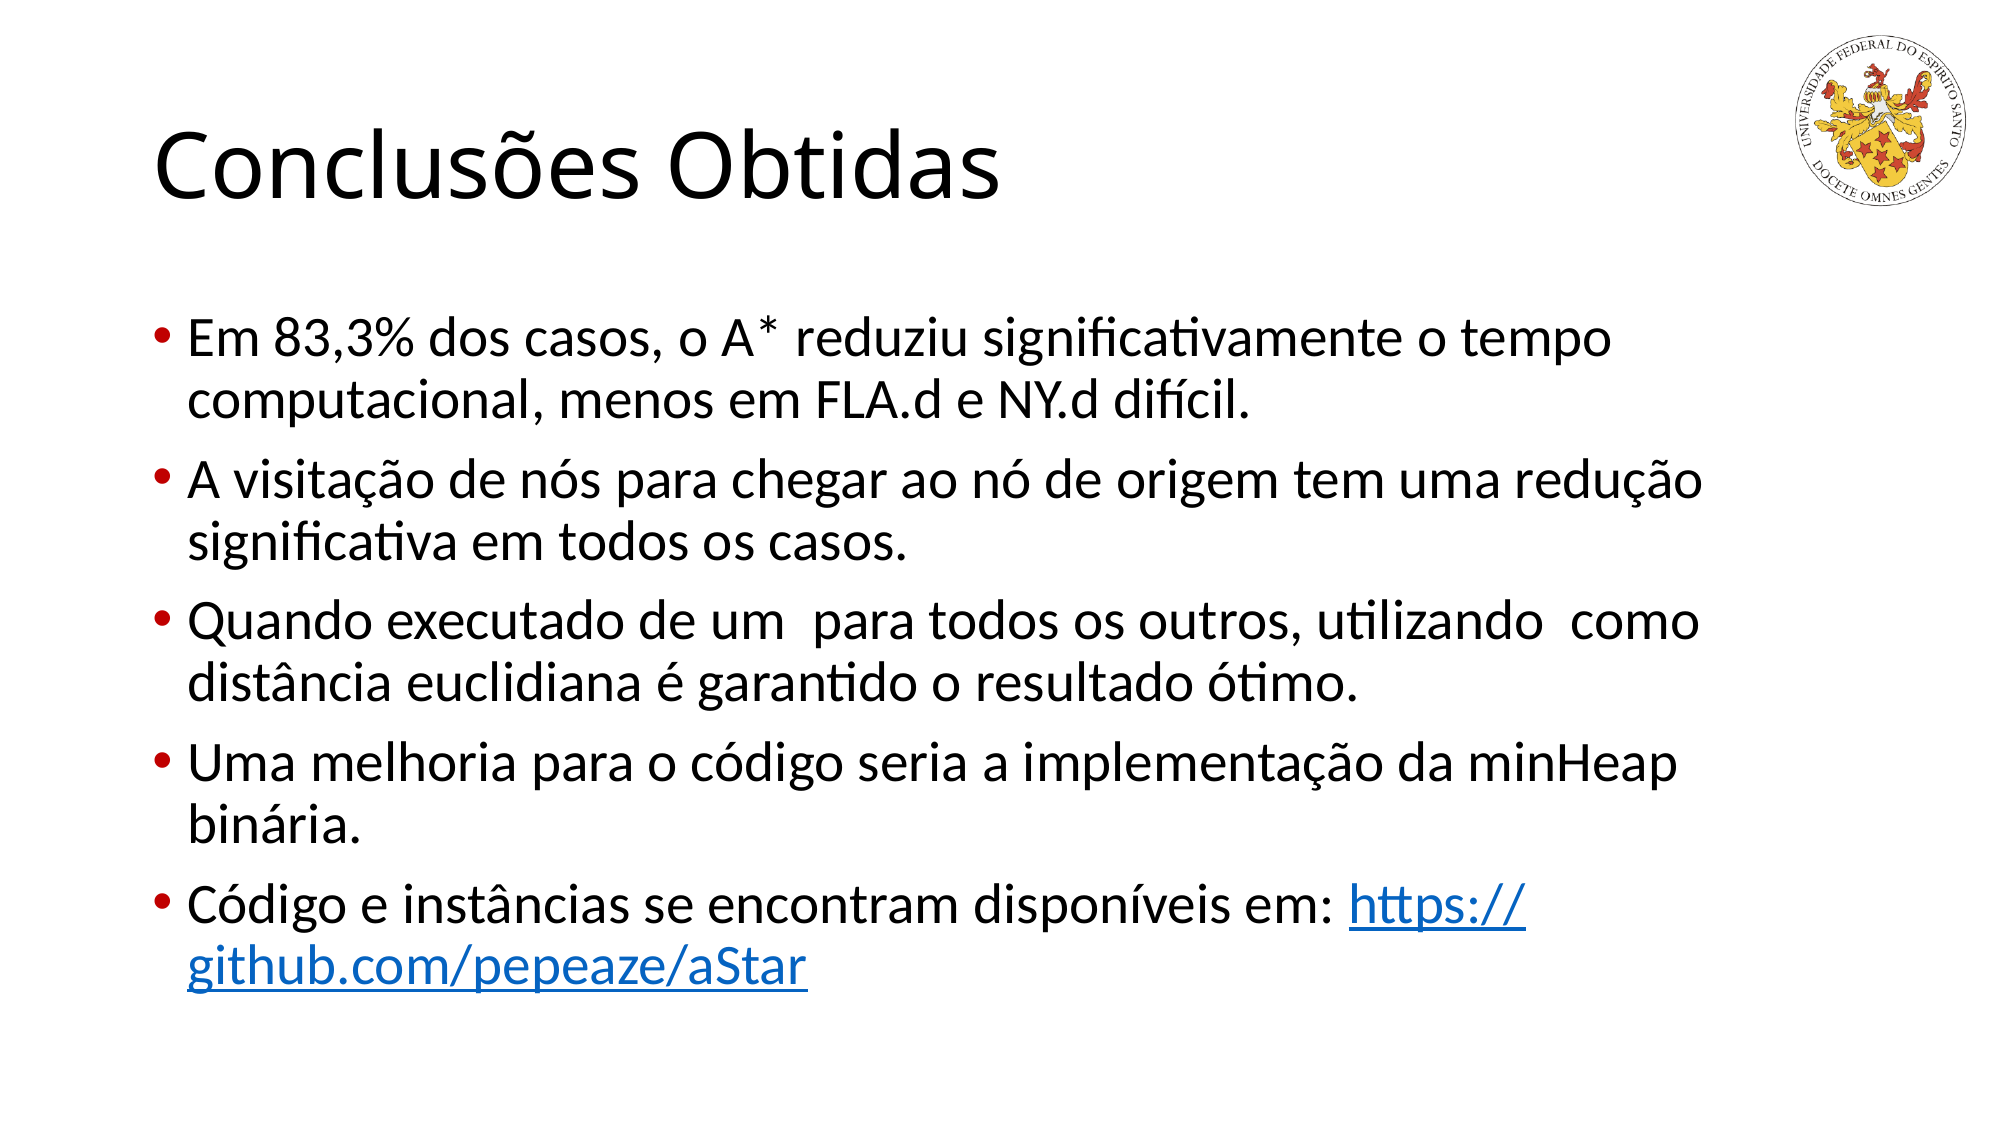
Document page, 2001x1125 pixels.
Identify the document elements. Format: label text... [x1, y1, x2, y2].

title Conclusões Obtidas [137, 59, 1863, 278]
picture [1791, 31, 1971, 211]
